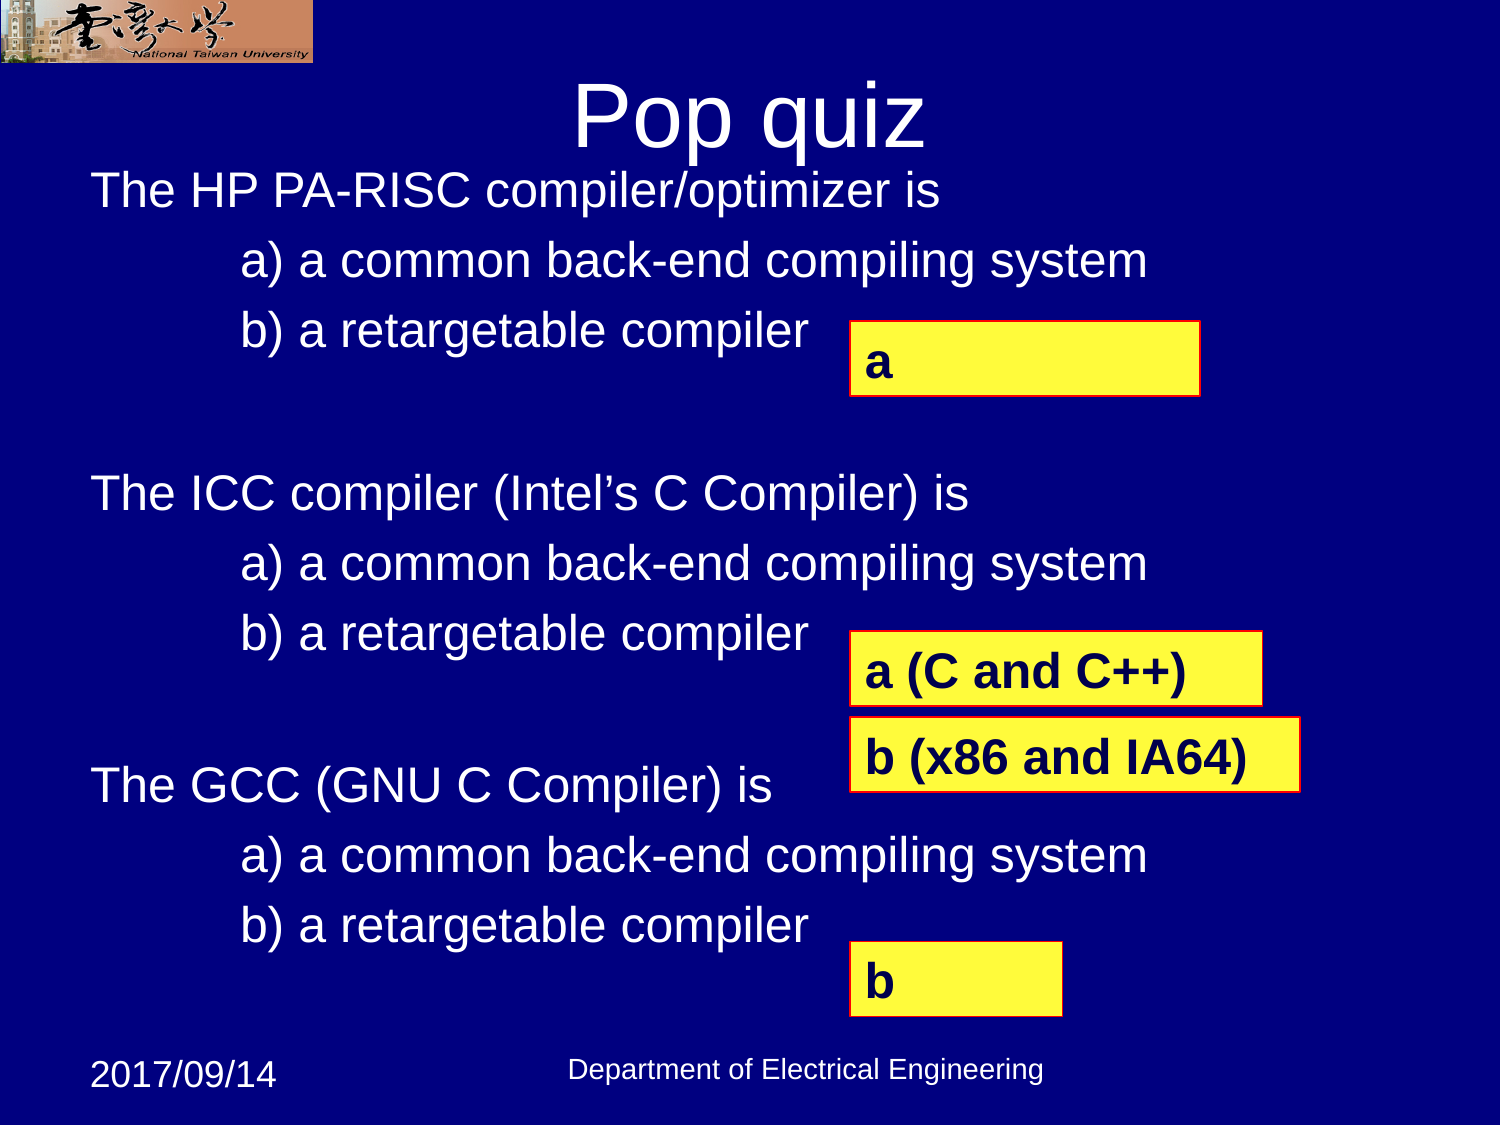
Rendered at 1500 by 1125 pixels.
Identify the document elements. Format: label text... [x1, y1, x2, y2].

list The HP PA-RISC compiler/optimizer is a) a common back-end compiling system b) a retargetable compiler The ICC compiler (Intel’s C Compiler) is a) a common back-end compiling system b) a retargetable compiler The GCC (GNU C Compiler) is a) a common back-end compiling system b) a retargetable compiler [74, 149, 1426, 994]
picture [1, 0, 313, 63]
footer Department of Electrical Engineering [299, 1042, 1313, 1093]
text_box b [849, 941, 1063, 1017]
title Pop quiz [74, 45, 1426, 149]
text_box a (C and C++) [849, 631, 1263, 707]
text_box a [849, 321, 1200, 396]
text_box b (x86 and IA64) [849, 716, 1300, 792]
